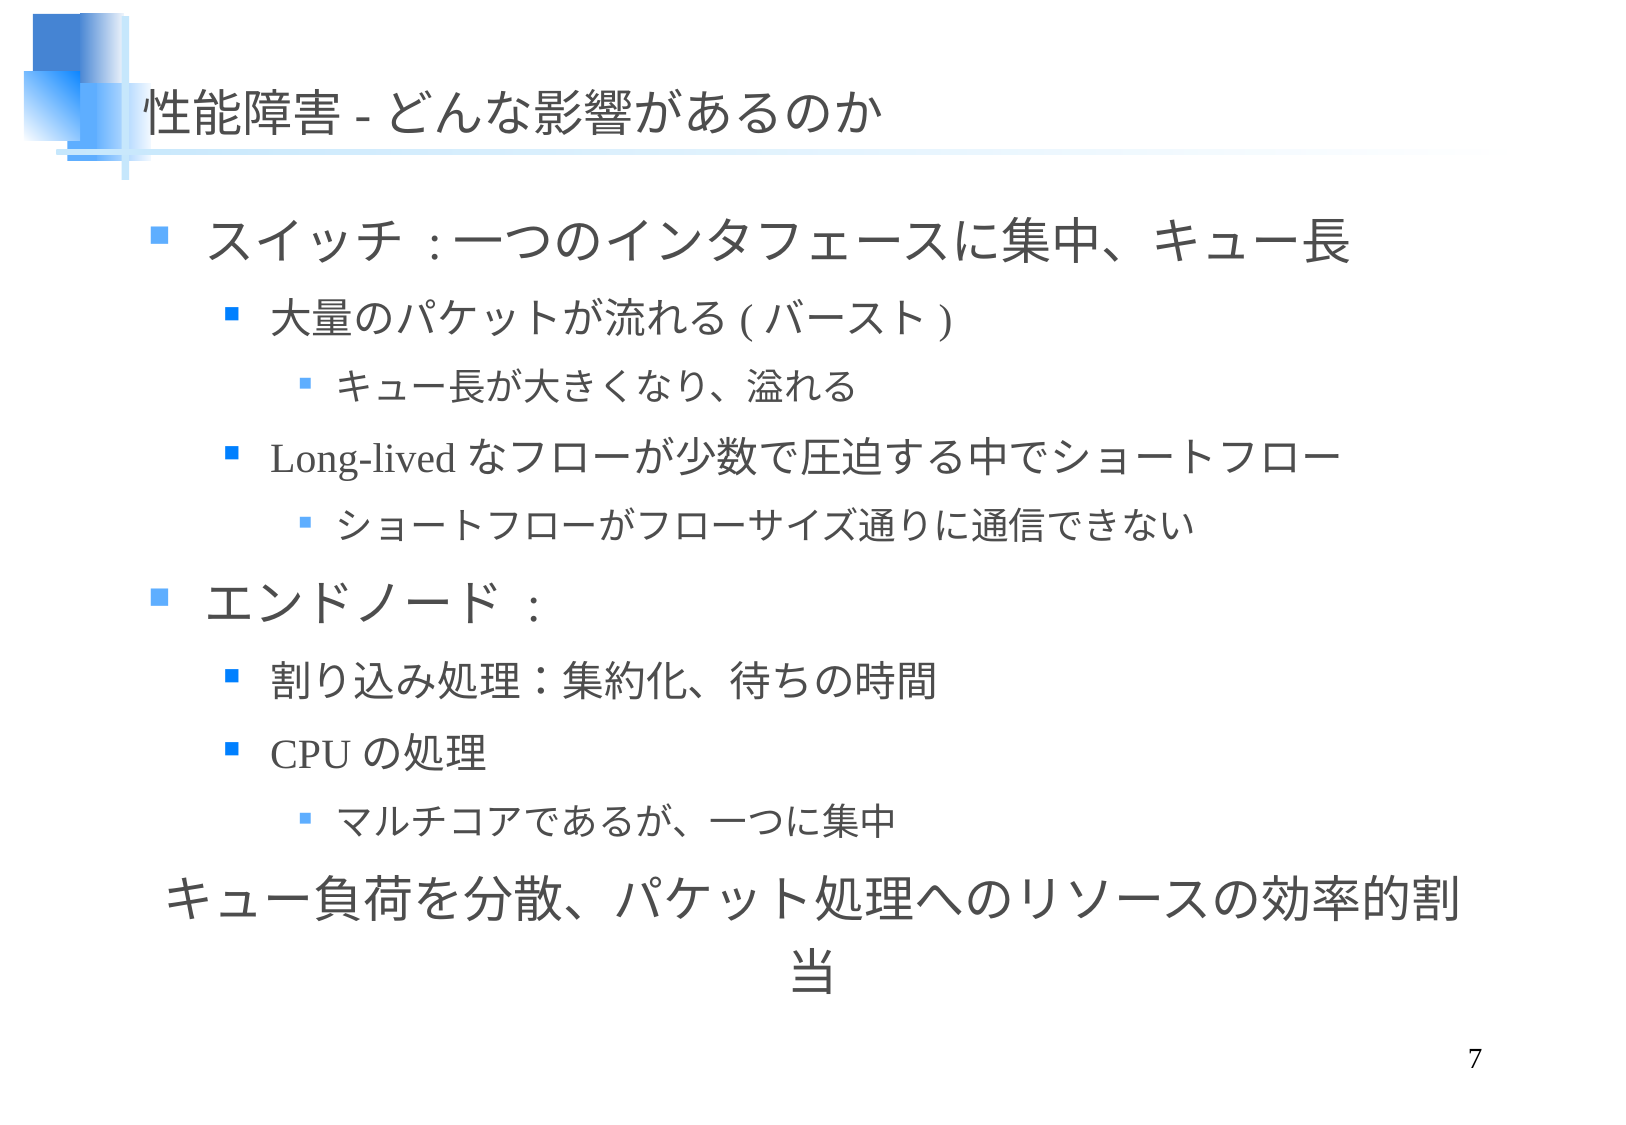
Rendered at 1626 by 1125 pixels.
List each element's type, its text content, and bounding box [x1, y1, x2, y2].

title 性能障害-どんな影響があるのか [127, 54, 1522, 149]
slide_number 7 [1159, 1035, 1498, 1083]
list スイッチ :一つのインタフェースに集中、キュー長 大量のパケットが流れる(バースト) キュー長が大きくなり、溢れる Long-livedなフローが少数で圧迫する中でショートフロー ショートフローがフローサイズ通りに通信できない エンドノード : 割り込み処理：集約化、待ちの時間 CPUの処理 マルチコアであるが、一つに集中 キュー負荷を分散、パケット処理へのリソースの効率的割当 [133, 189, 1492, 988]
